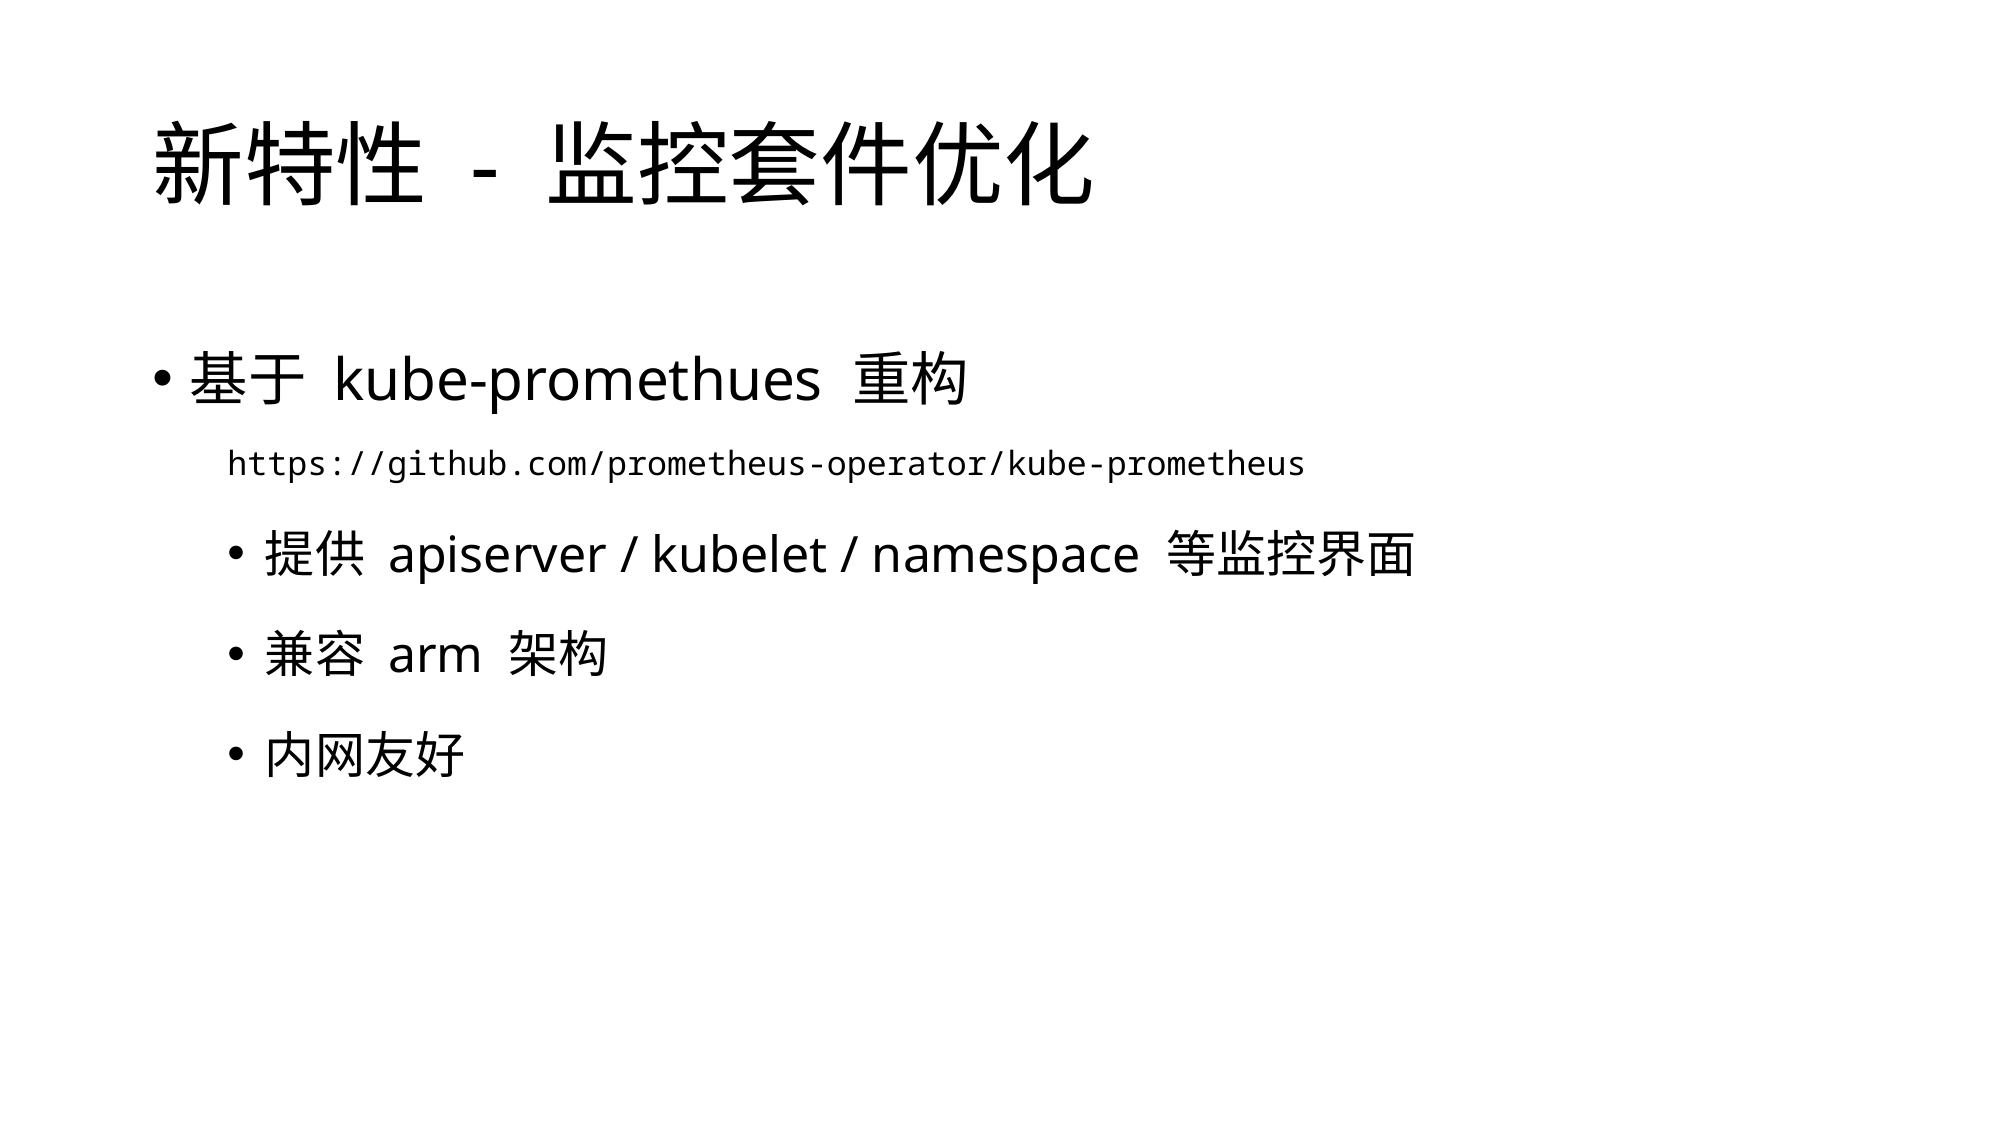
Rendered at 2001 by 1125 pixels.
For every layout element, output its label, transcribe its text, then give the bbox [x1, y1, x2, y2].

list 基于 kube-promethues 重构 https://github.com/prometheus-operator/kube-prometheus 提供 apiserver / kubelet / namespace 等监控界面 兼容 arm 架构 内网友好 [137, 299, 1863, 1014]
title 新特性 - 监控套件优化 [137, 59, 1863, 278]
